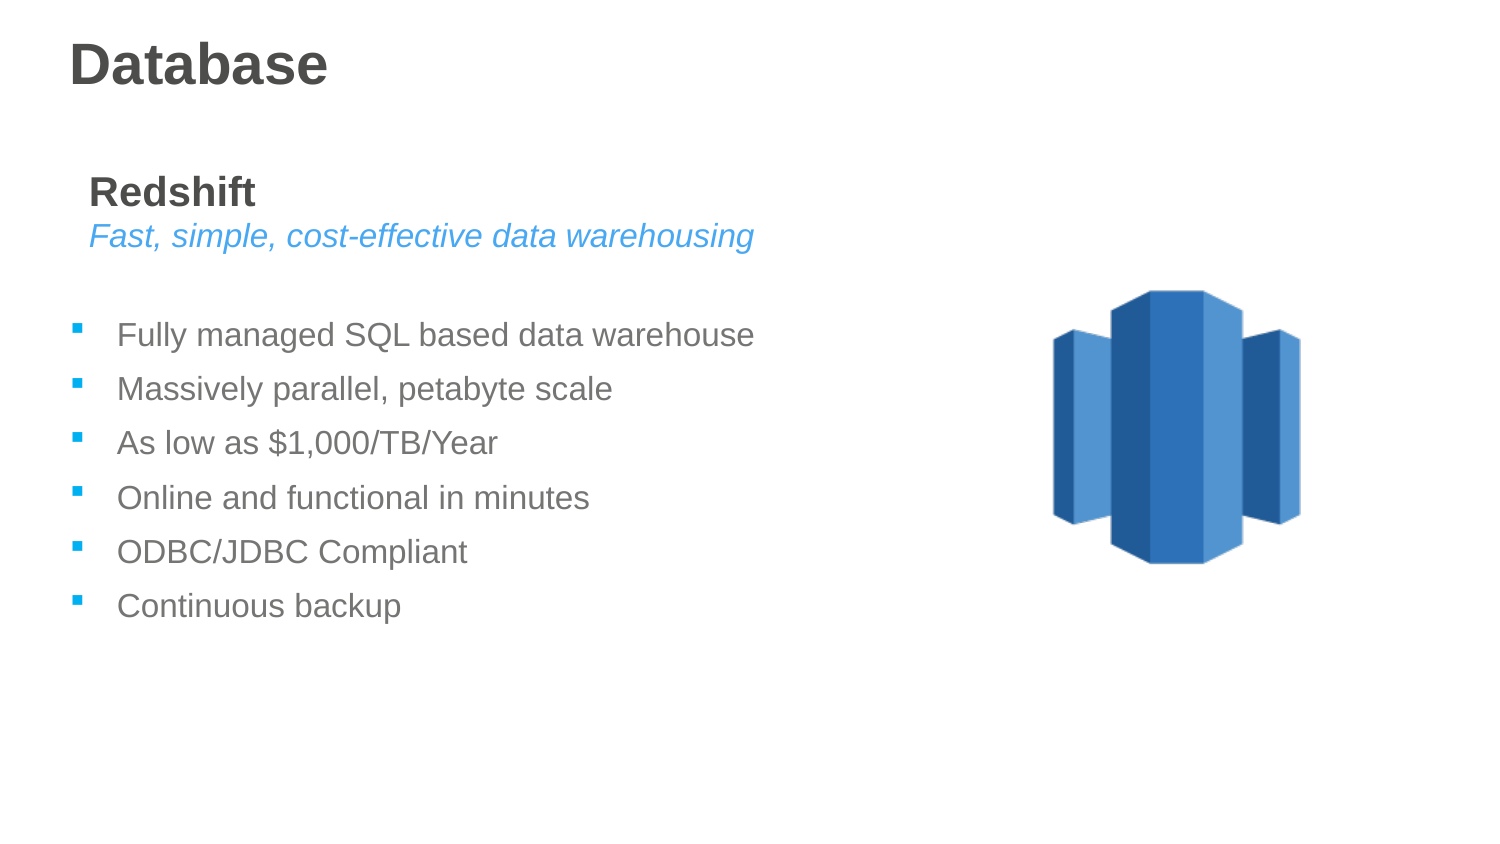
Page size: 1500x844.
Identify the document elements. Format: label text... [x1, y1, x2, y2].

text_box Database [55, 18, 1402, 109]
text_box Redshift Fast, simple, cost-effective data warehousing [74, 157, 1029, 262]
text_box Fully managed SQL based data warehouse Massively parallel, petabyte scale As low as $1,000/TB/Year Online and functional in minutes ODBC/JDBC Compliant Continuous backup [55, 303, 902, 632]
picture [1023, 273, 1332, 582]
